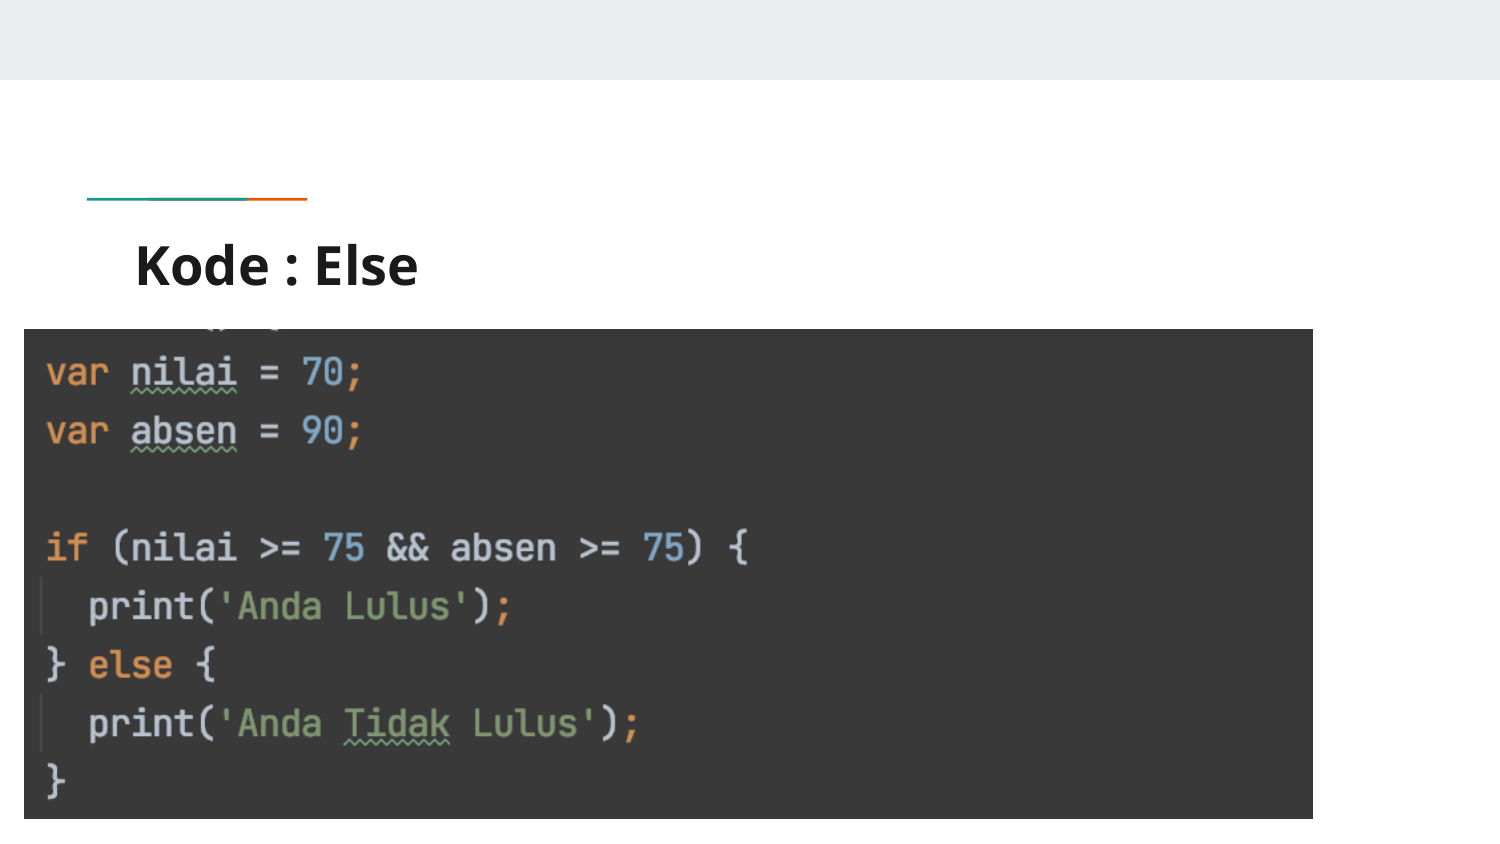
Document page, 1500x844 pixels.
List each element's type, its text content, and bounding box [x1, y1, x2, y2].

picture [24, 328, 1314, 819]
title Kode : Else [119, 216, 1381, 305]
